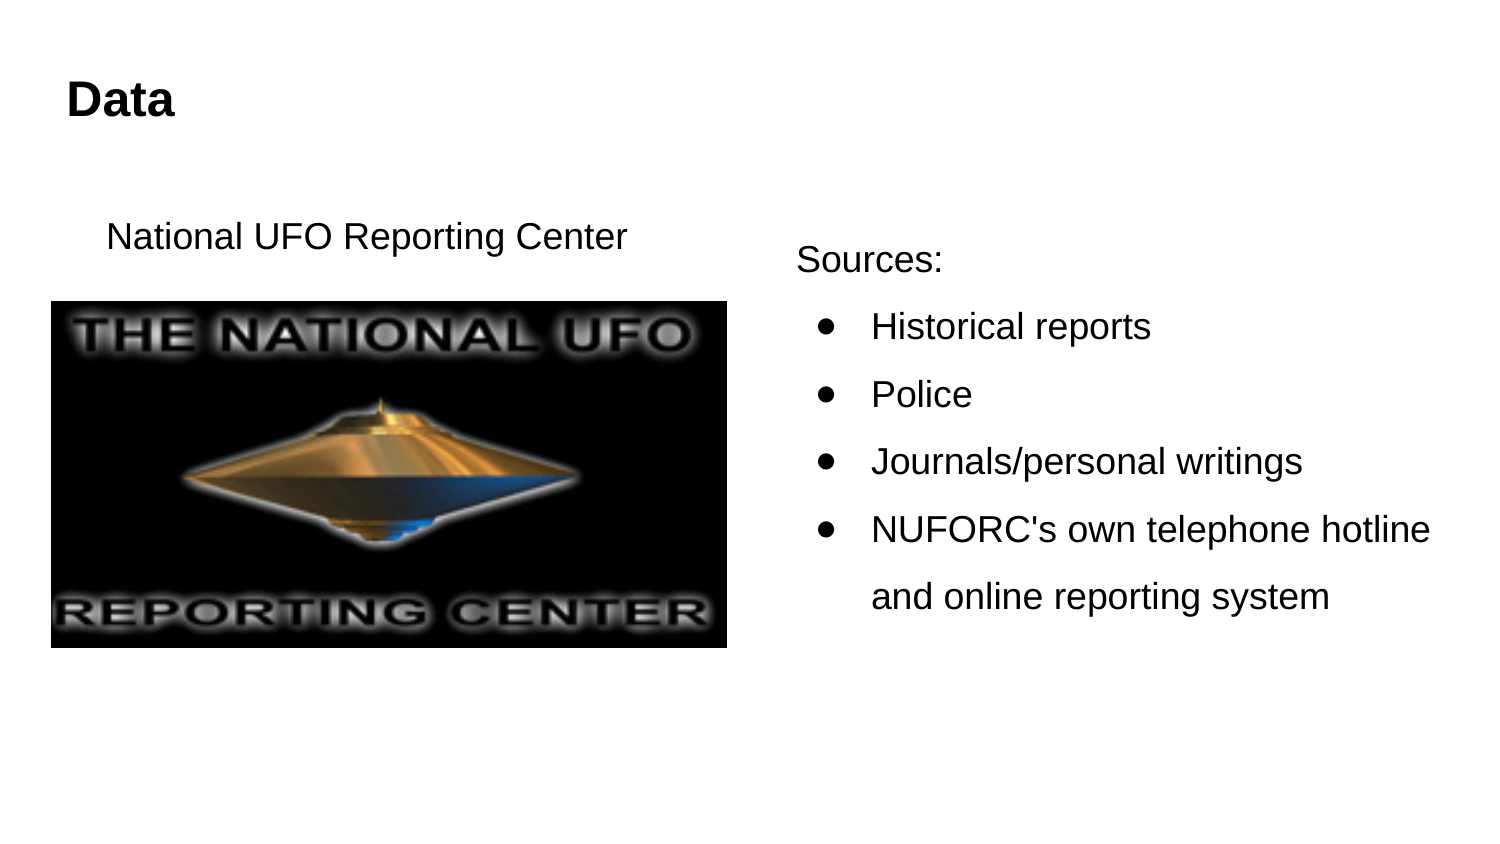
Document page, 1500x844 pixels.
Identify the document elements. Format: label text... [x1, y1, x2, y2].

picture [51, 300, 728, 649]
text_box National UFO Reporting Center [90, 197, 659, 289]
text_box Sources: Historical reports Police Journals/personal writings NUFORC's own telephone hotline and online reporting system [781, 197, 1500, 616]
text_box Data [51, 51, 781, 143]
